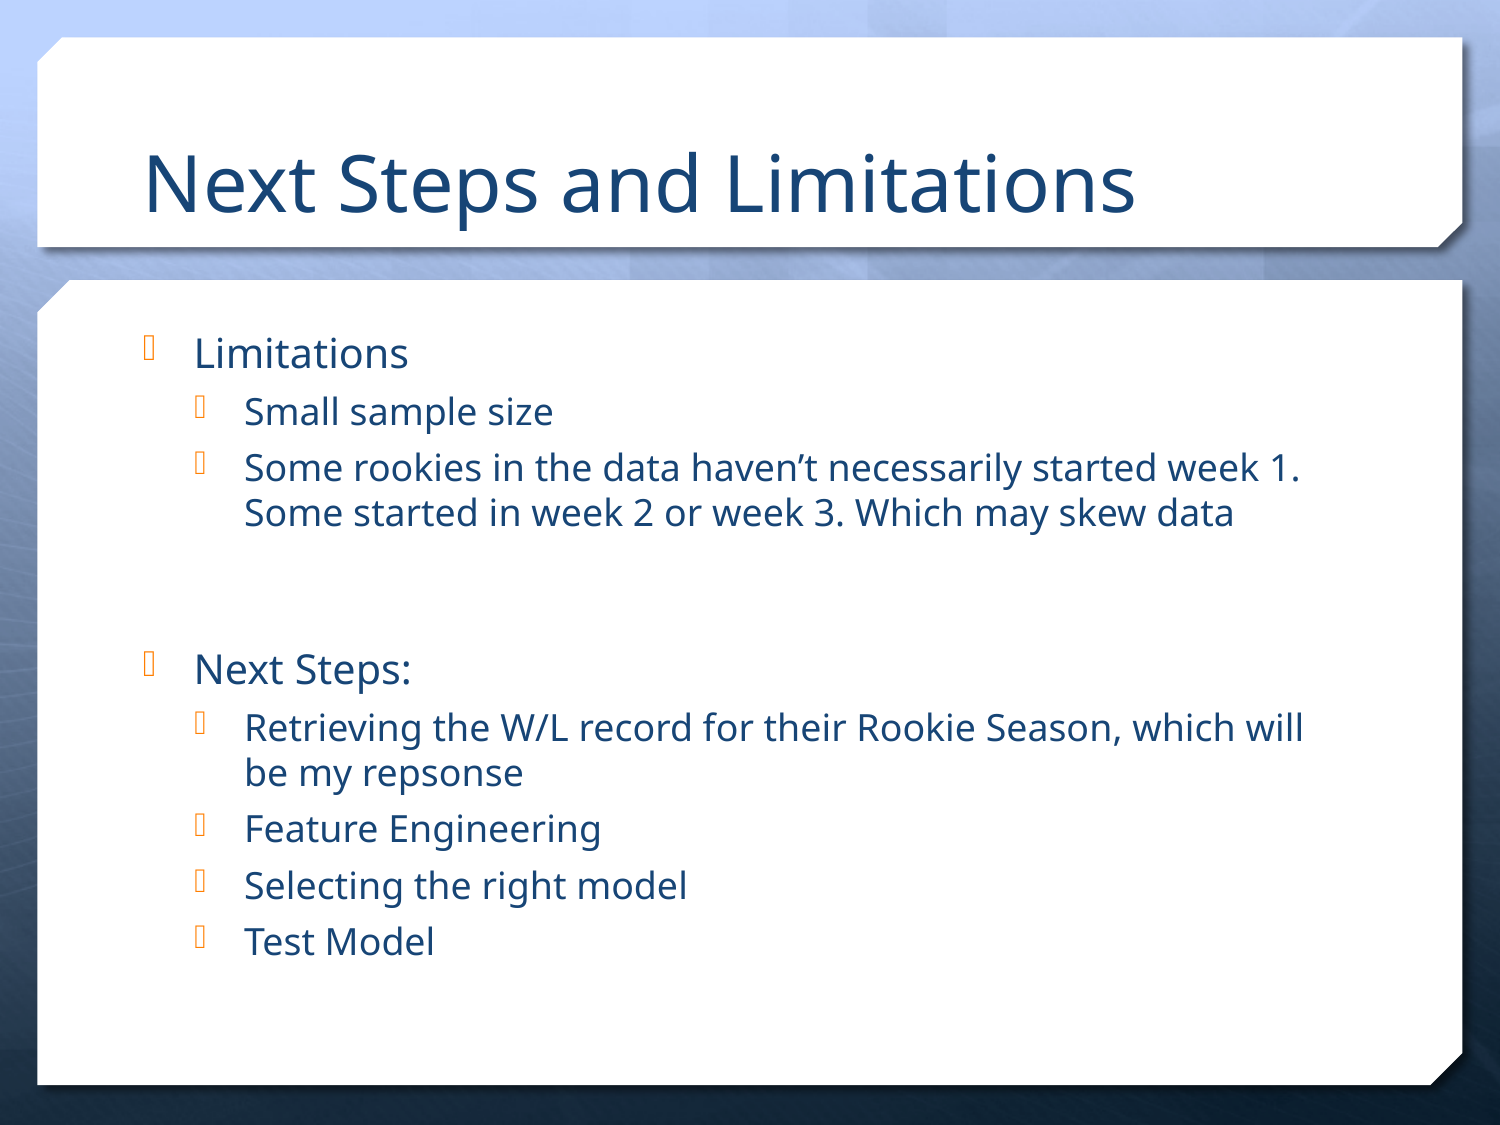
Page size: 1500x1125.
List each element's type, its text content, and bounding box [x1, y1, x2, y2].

list Limitations Small sample size Some rookies in the data haven’t necessarily started week 1. Some started in week 2 or week 3. Which may skew data Next Steps: Retrieving the W/L record for their Rookie Season, which will be my repsonse Feature Engineering Selecting the right model Test Model [127, 319, 1372, 978]
title Next Steps and Limitations [127, 48, 1372, 236]
